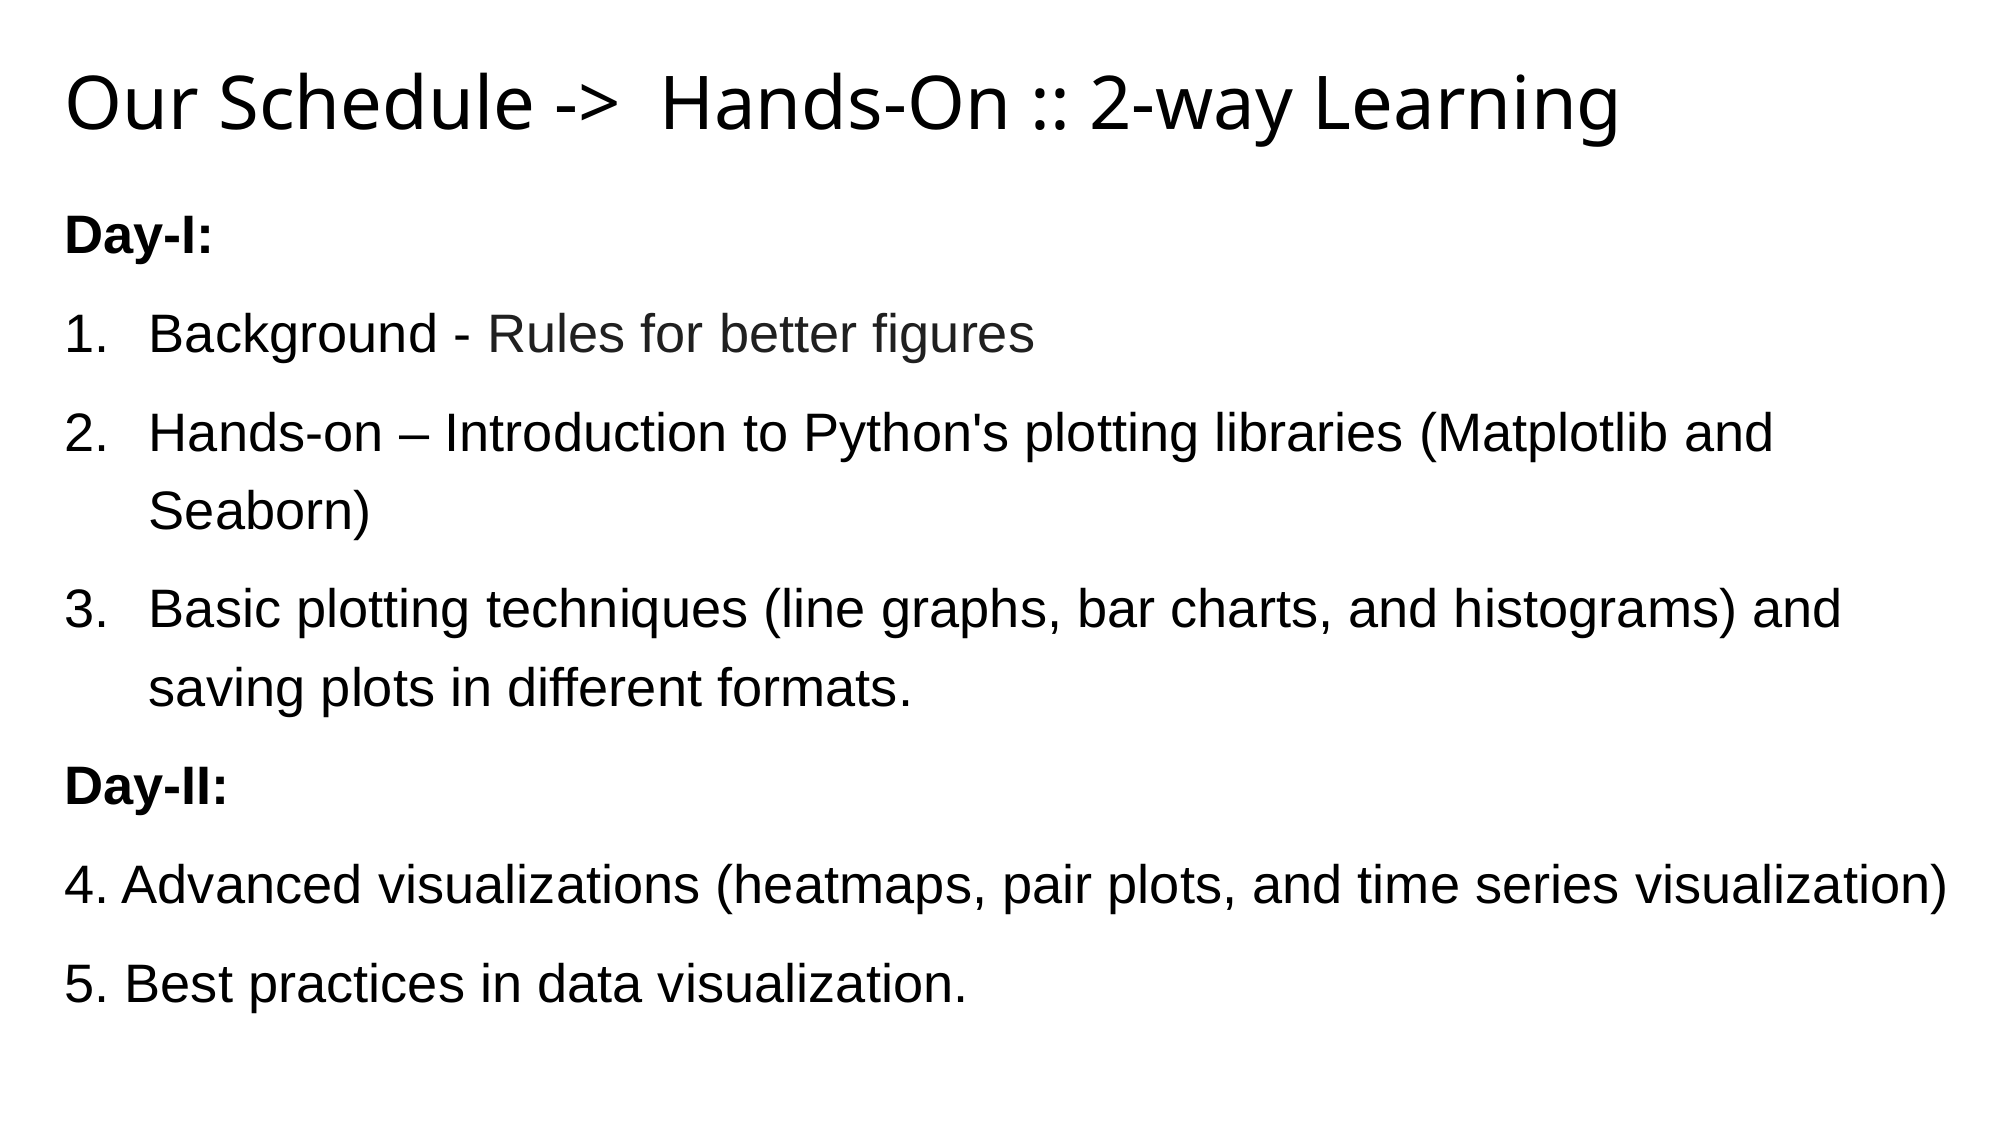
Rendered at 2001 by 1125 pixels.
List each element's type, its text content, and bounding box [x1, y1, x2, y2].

list Day-I: Background - Rules for better figures Hands-on – Introduction to Python's plotting libraries (Matplotlib and Seaborn) Basic plotting techniques (line graphs, bar charts, and histograms) and saving plots in different formats. Day-II: 4. Advanced visualizations (heatmaps, pair plots, and time series visualization) 5. Best practices in data visualization. [49, 178, 1977, 1092]
title Our Schedule -> Hands-On :: 2-way Learning [49, 33, 1977, 178]
